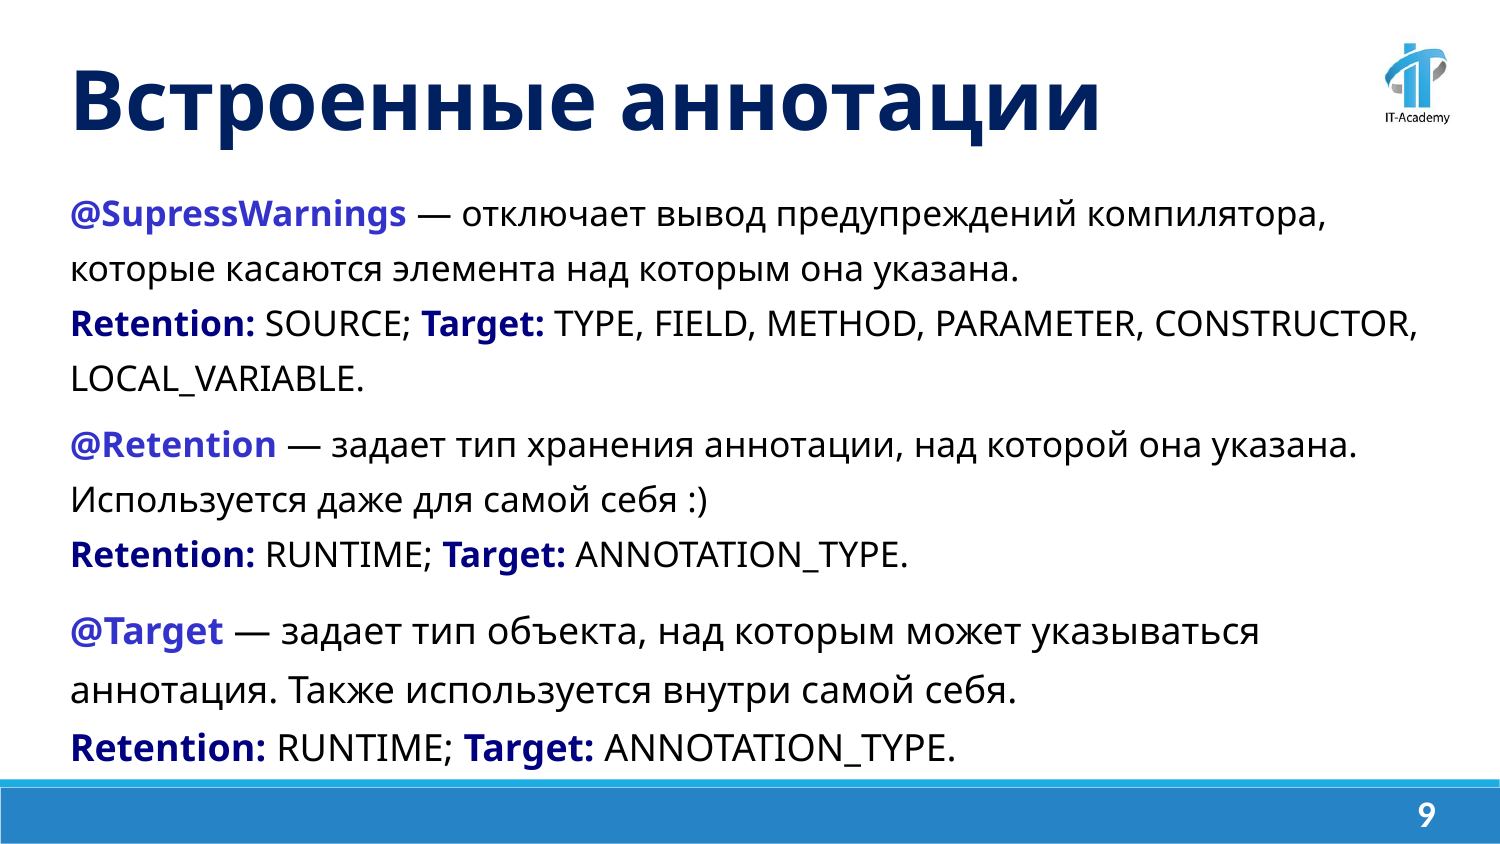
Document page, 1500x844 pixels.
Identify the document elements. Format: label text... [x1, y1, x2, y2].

text_box @SupressWarnings — отключает вывод предупреждений компилятора, которые касаются элемента над которым она указана. Retention: SOURCE; Target: TYPE, FIELD, METHOD, PARAMETER, CONSTRUCTOR, LOCAL_VARIABLE. [54, 162, 1472, 393]
text_box Встроенные аннотации [54, 16, 1405, 179]
text_box ‹#› [1390, 785, 1463, 827]
text_box @Target — задает тип объекта, над которым может указываться аннотация. Также используется внутри самой себя. Retention: RUNTIME; Target: ANNOTATION_TYPE. [54, 578, 1472, 785]
picture [1405, 35, 1461, 126]
text_box @Retention — задает тип хранения аннотации, над которой она указана. Используется даже для самой себя :) Retention: RUNTIME; Target: ANNOTATION_TYPE. [54, 393, 1472, 578]
